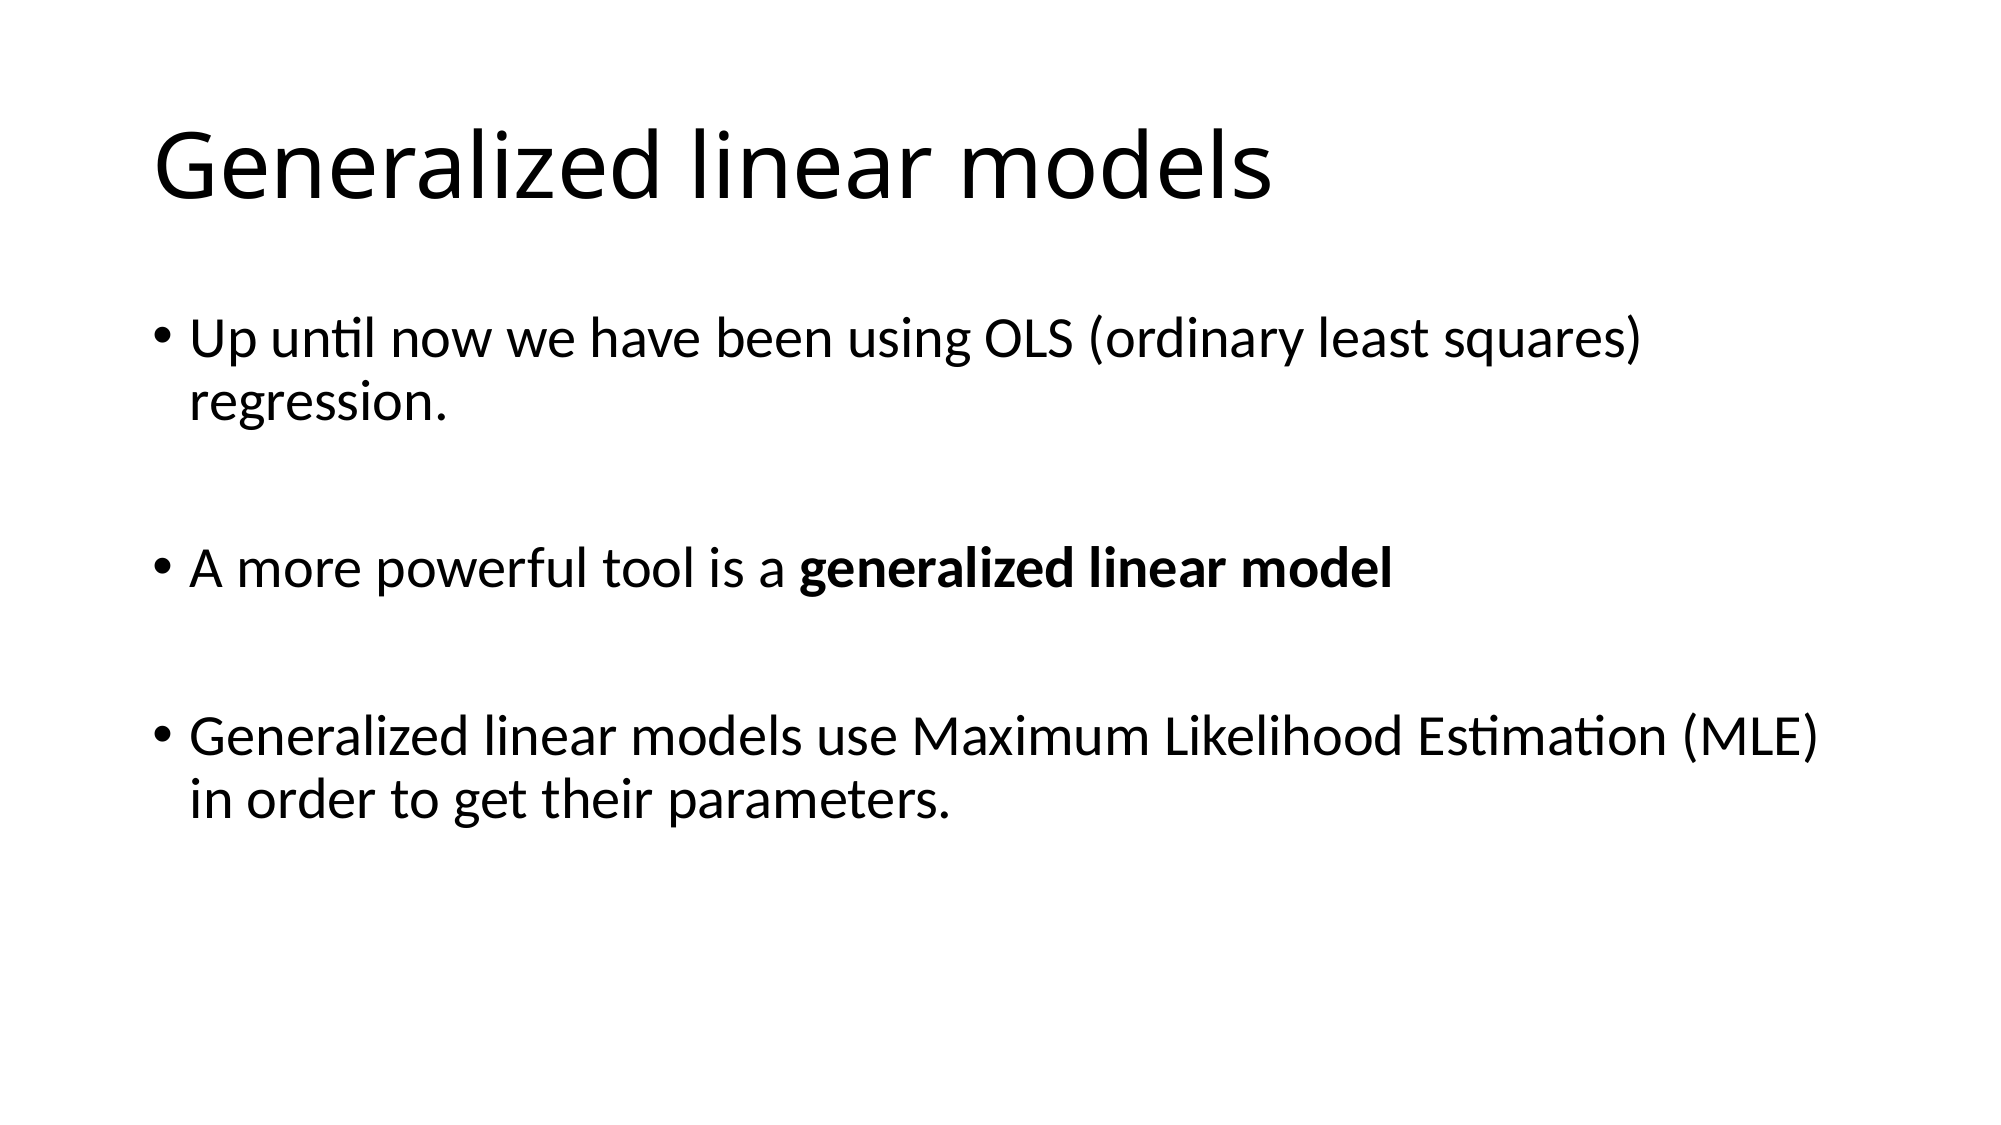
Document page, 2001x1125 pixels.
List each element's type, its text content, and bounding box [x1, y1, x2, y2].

title Generalized linear models [137, 59, 1863, 278]
list Up until now we have been using OLS (ordinary least squares) regression. A more powerful tool is a generalized linear model Generalized linear models use Maximum Likelihood Estimation (MLE) in order to get their parameters. [137, 299, 1863, 1014]
